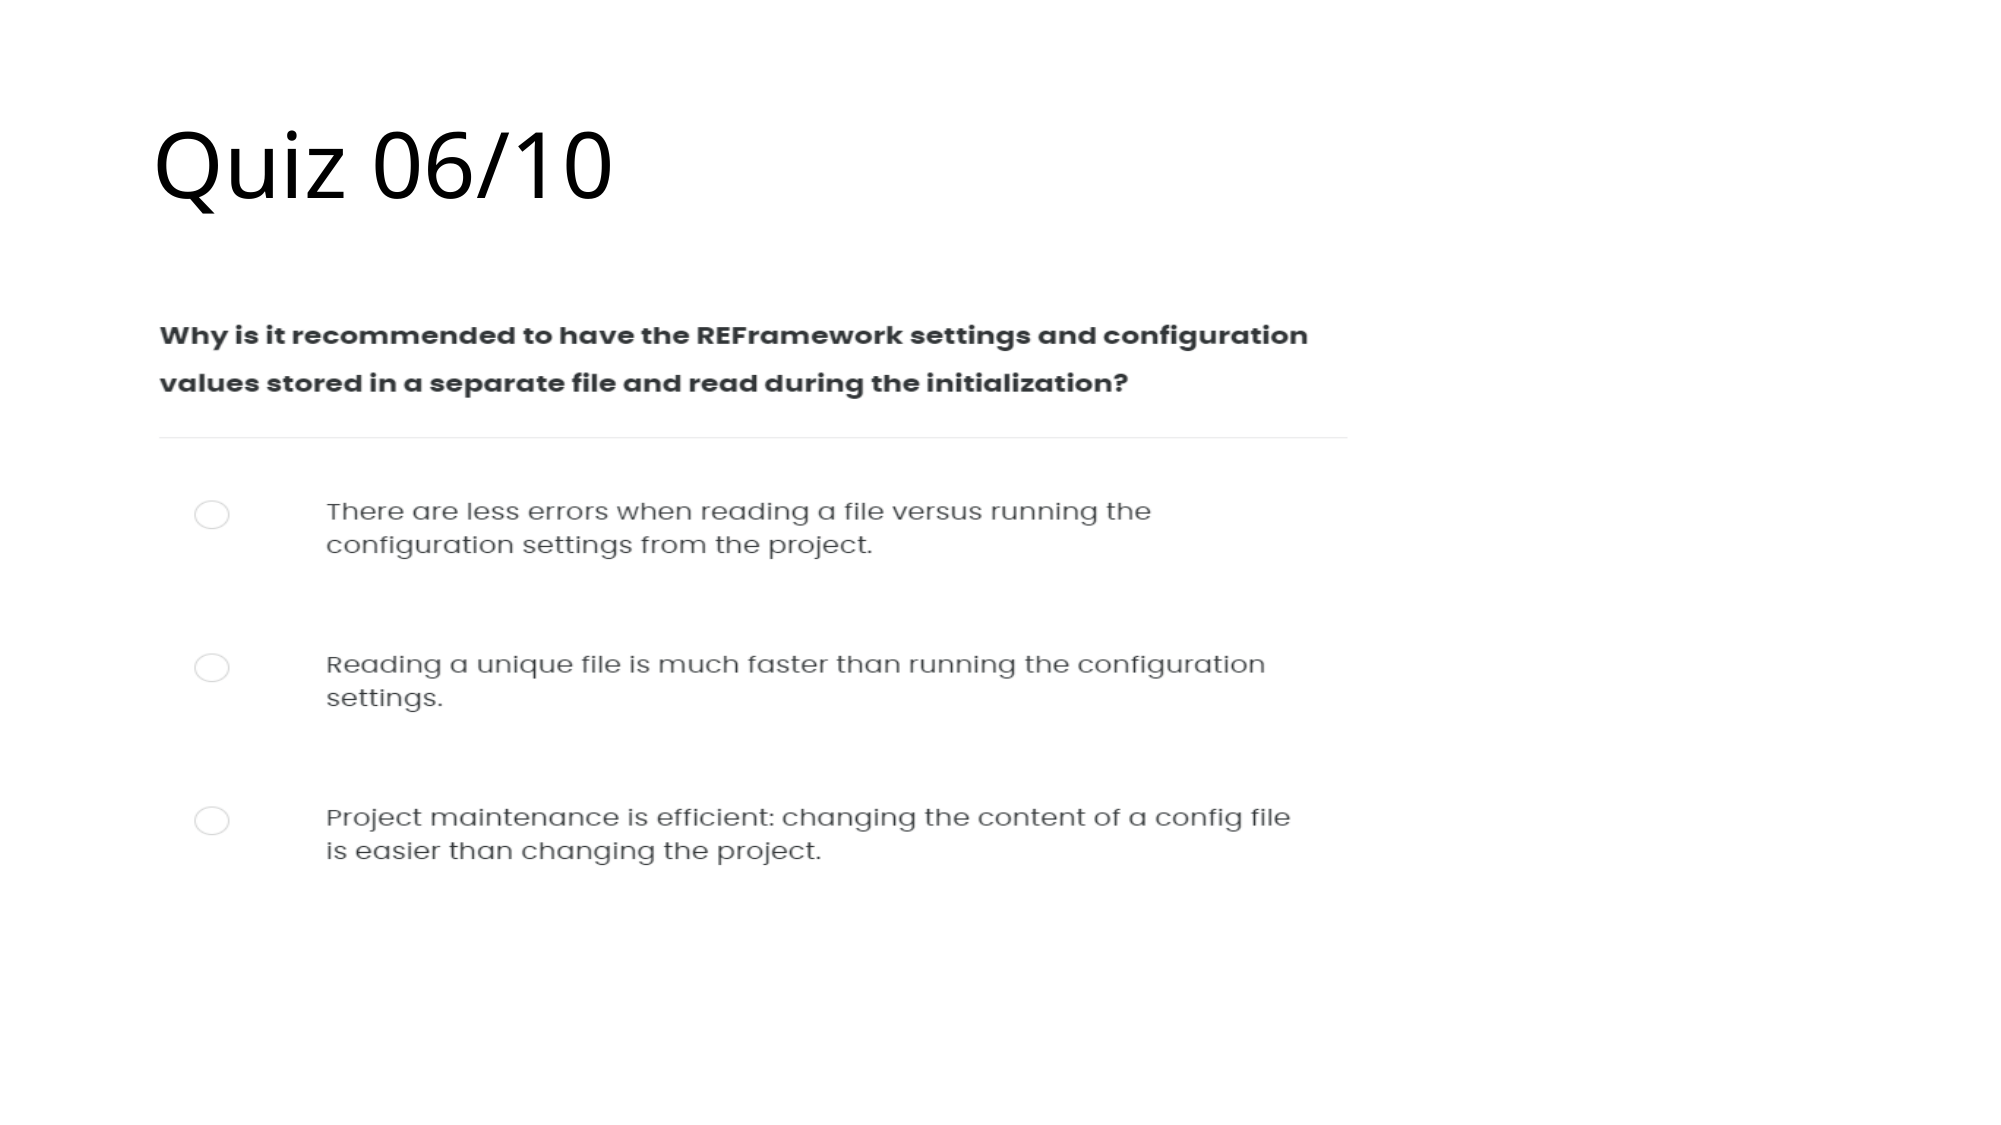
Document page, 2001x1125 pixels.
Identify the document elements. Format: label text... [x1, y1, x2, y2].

title Quiz 06/10 [137, 59, 1863, 278]
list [38, 277, 1532, 950]
